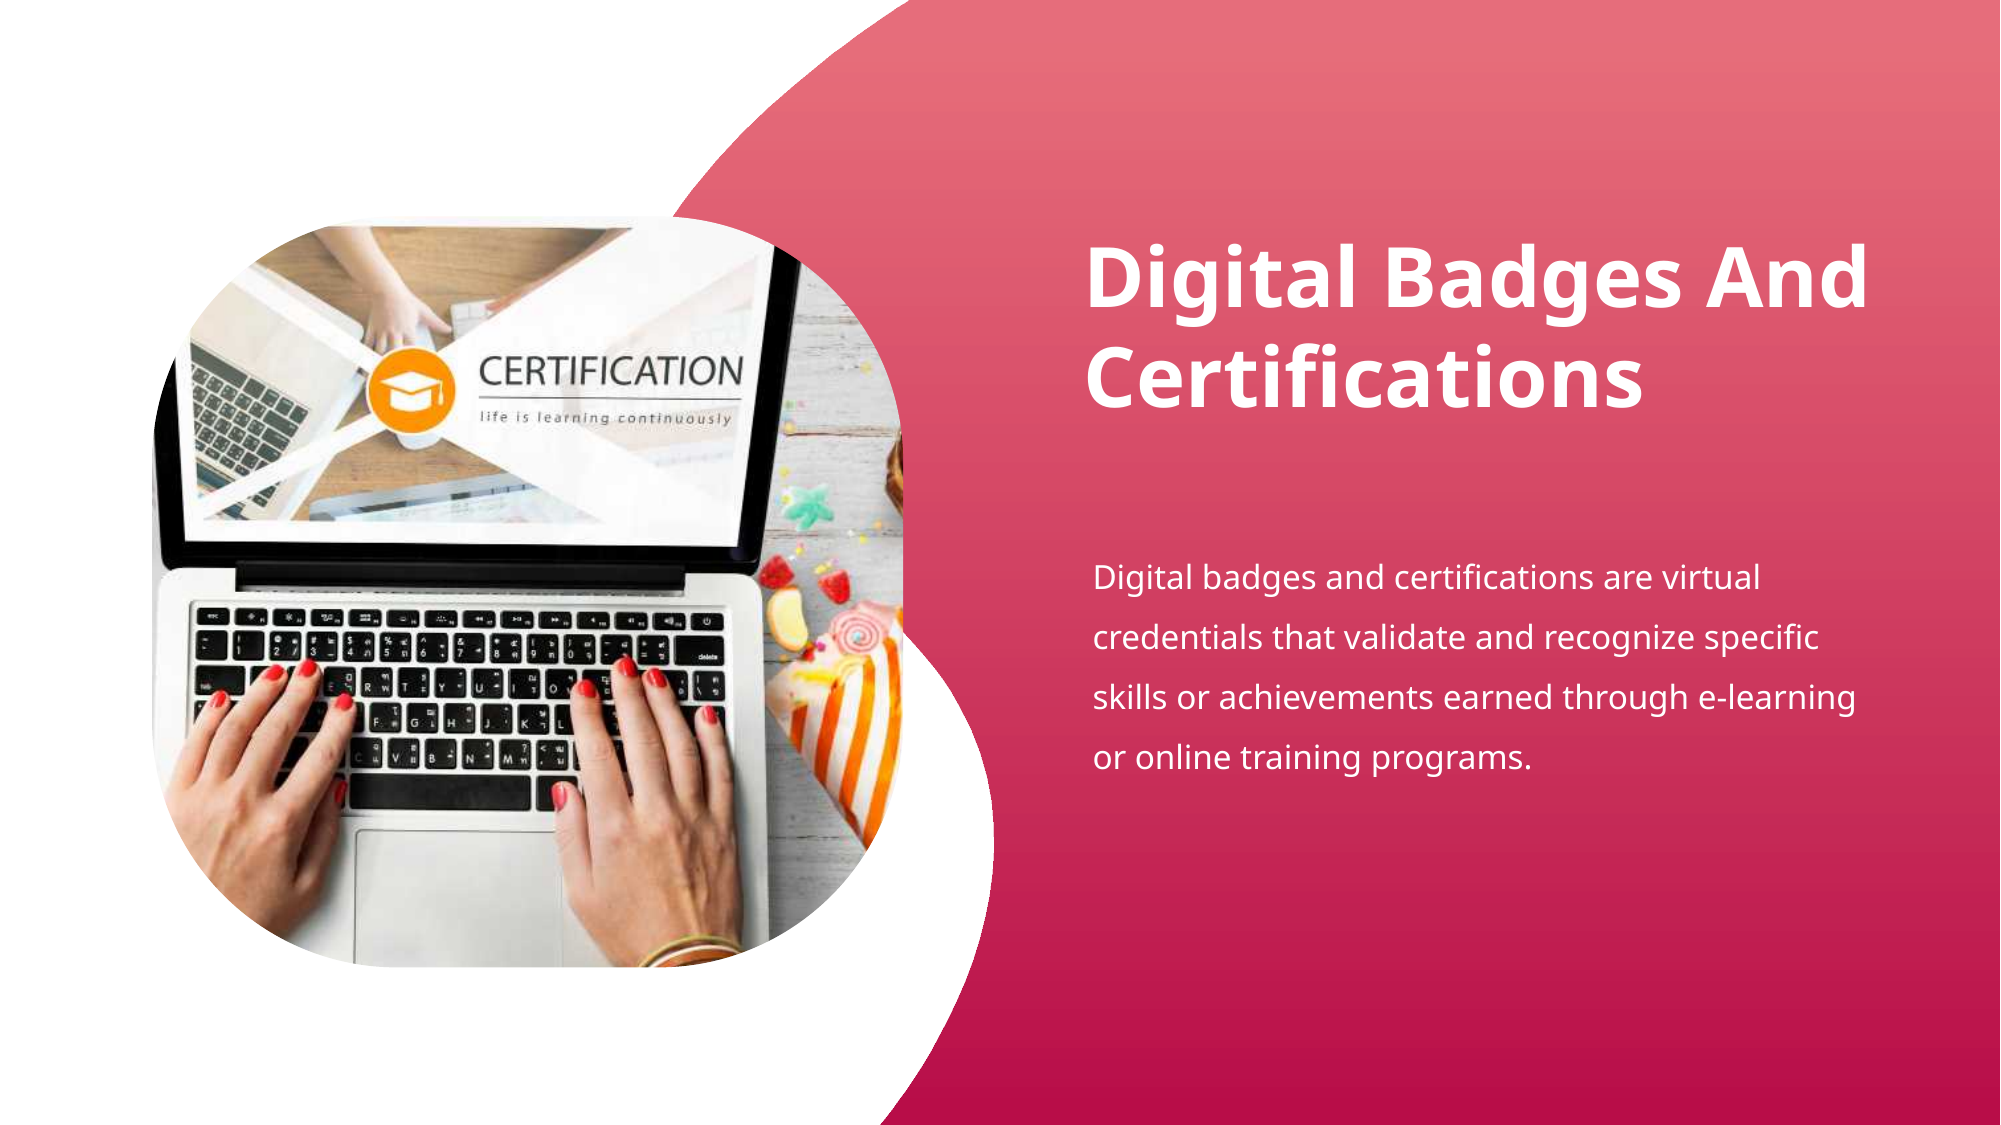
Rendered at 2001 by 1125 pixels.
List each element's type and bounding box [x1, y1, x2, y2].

text_box [671, 0, 2000, 1125]
text_box [1068, 216, 1915, 780]
picture [152, 216, 904, 968]
